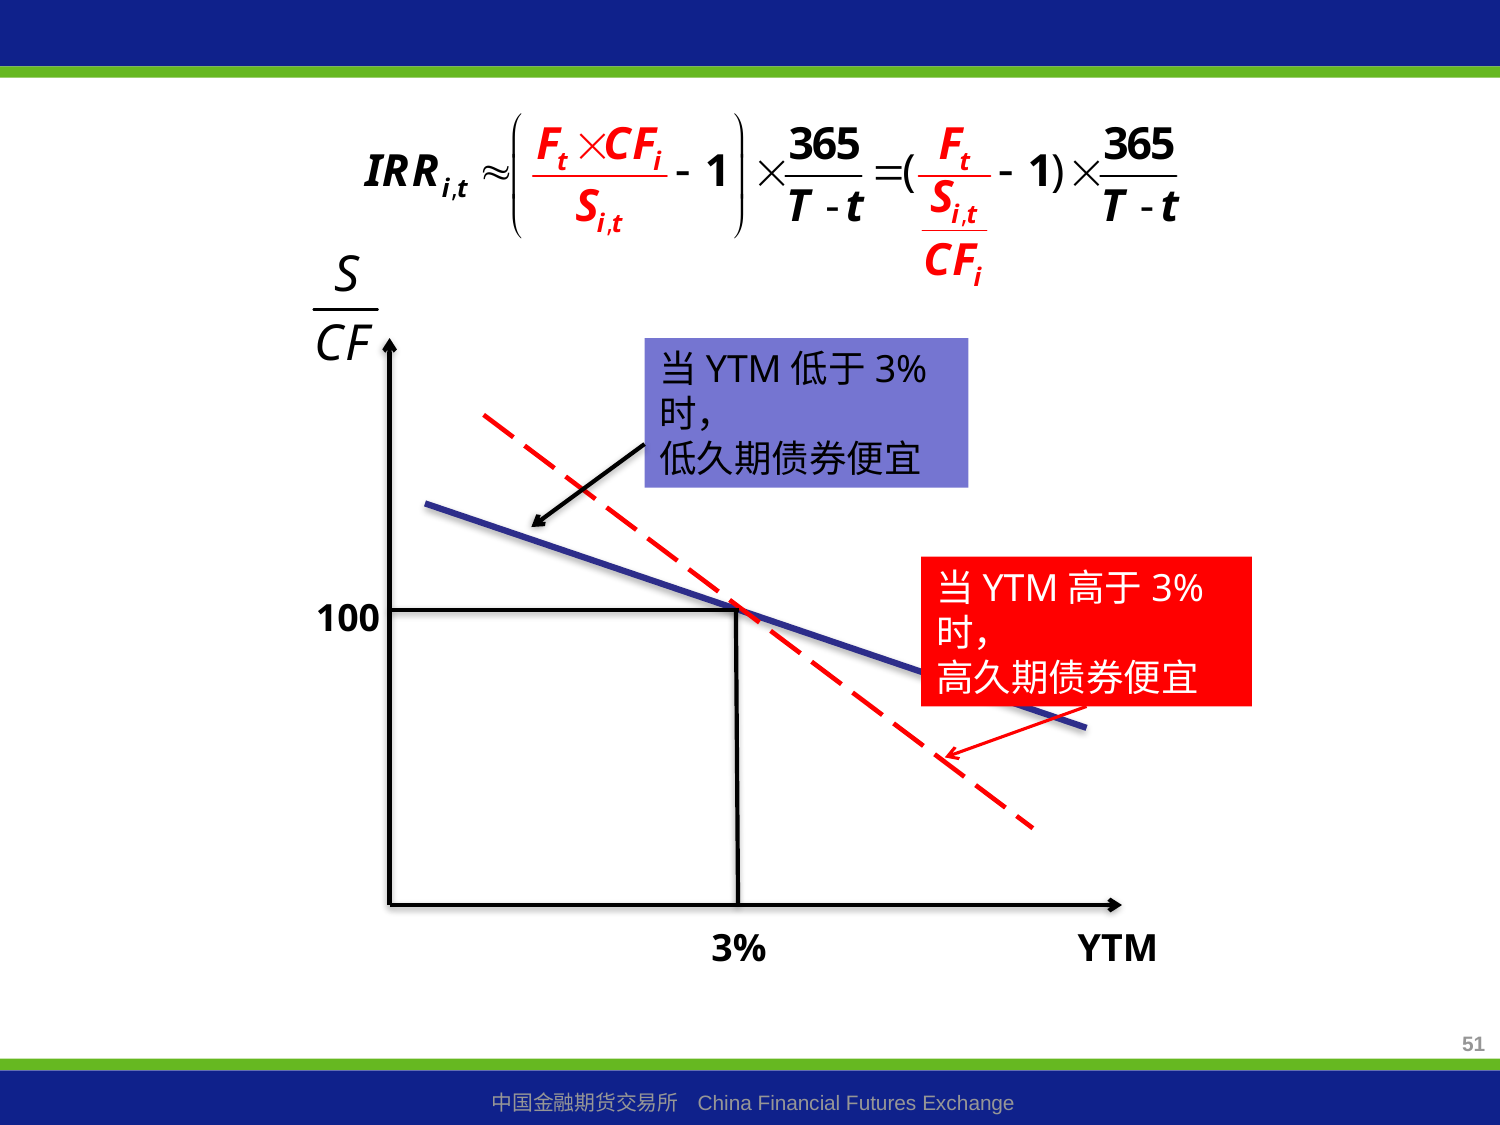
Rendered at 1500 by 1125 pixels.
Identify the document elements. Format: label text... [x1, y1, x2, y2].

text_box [356, 101, 1188, 295]
slide_number 51 [1204, 1022, 1500, 1078]
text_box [300, 243, 1253, 978]
